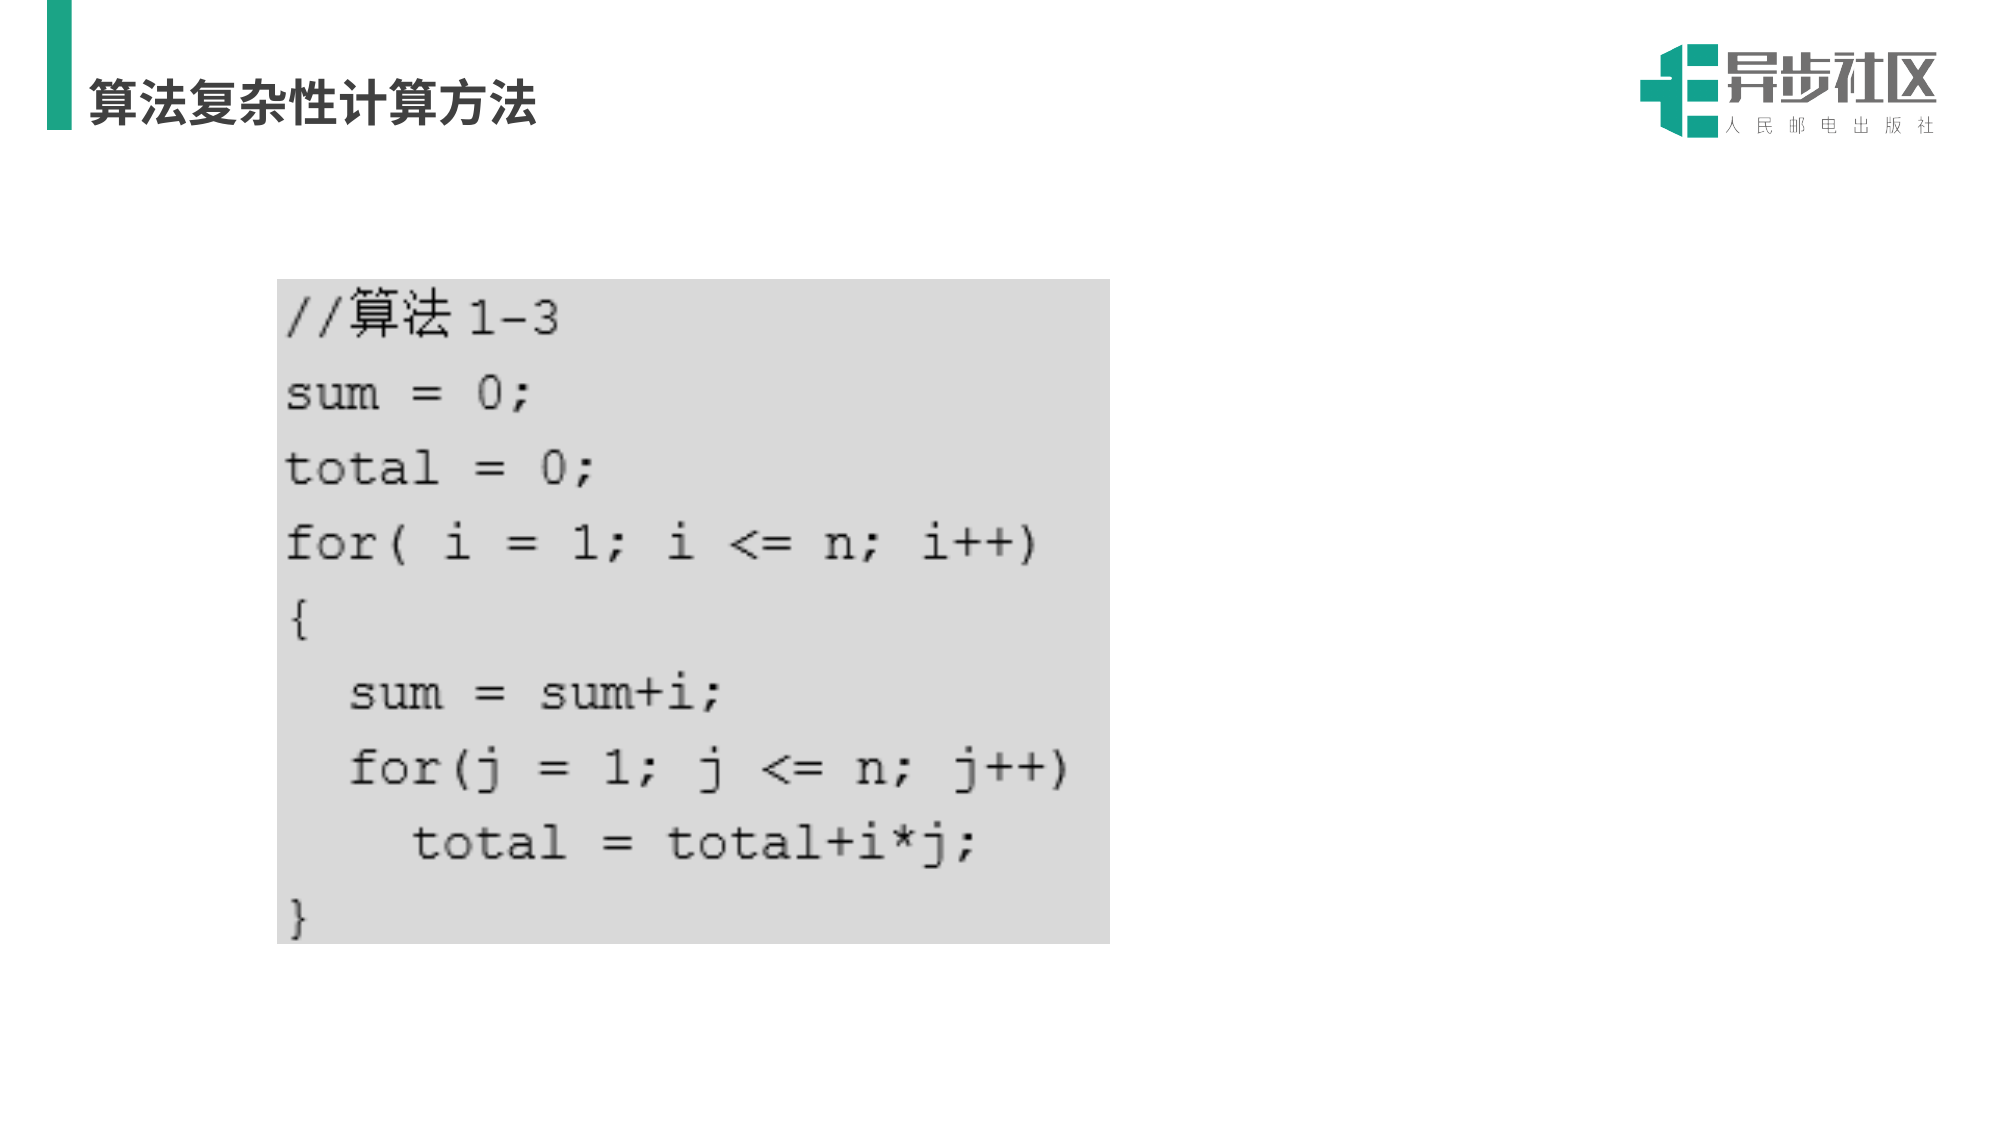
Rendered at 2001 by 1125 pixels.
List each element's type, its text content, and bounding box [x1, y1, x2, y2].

picture [1639, 36, 1948, 151]
text_box [46, 0, 73, 131]
picture [277, 279, 1110, 944]
text_box 算法复杂性计算方法 [73, 64, 554, 139]
